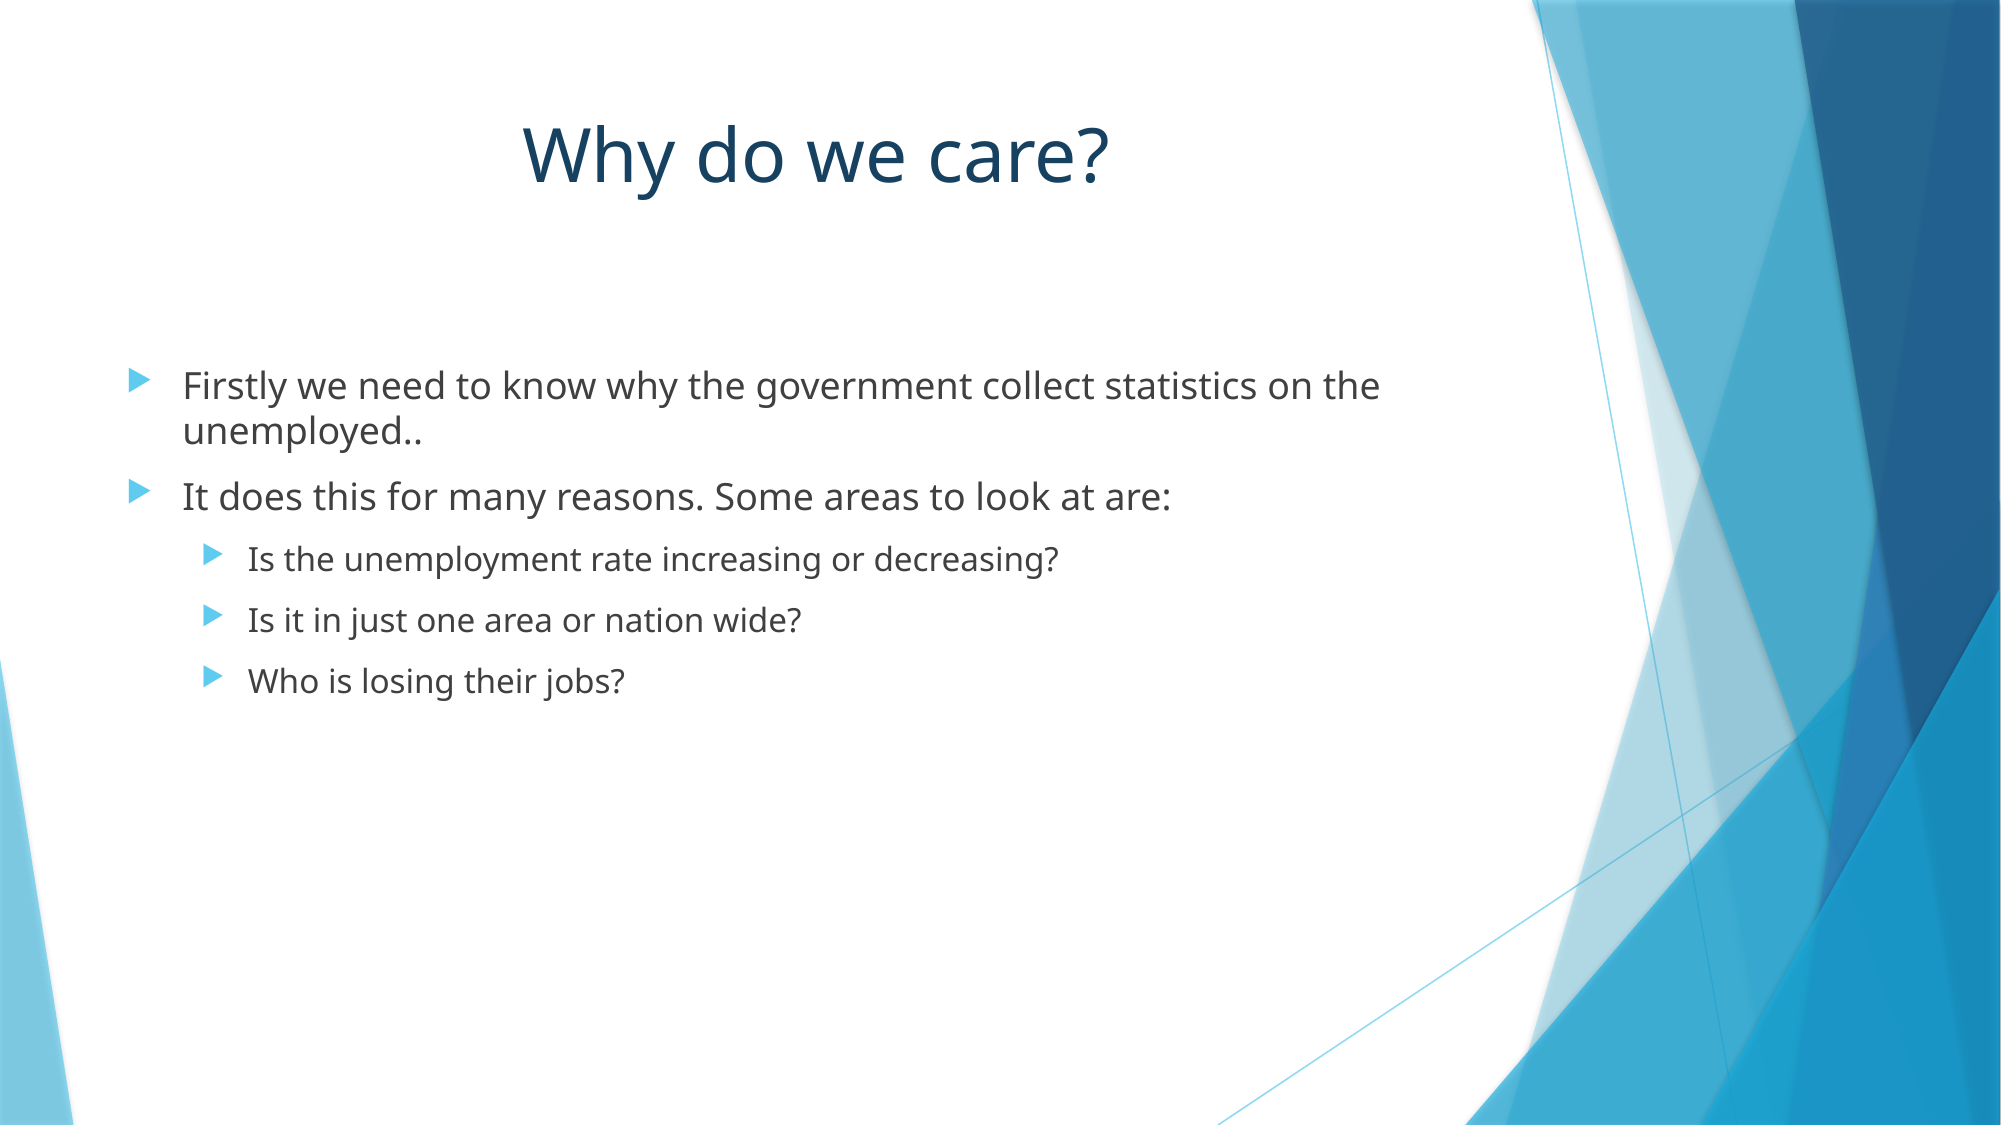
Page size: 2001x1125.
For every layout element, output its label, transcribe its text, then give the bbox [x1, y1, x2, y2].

list Firstly we need to know why the government collect statistics on the unemployed.. It does this for many reasons. Some areas to look at are: Is the unemployment rate increasing or decreasing? Is it in just one area or nation wide? Who is losing their jobs? [111, 354, 1522, 992]
title Why do we care? [111, 99, 1522, 317]
